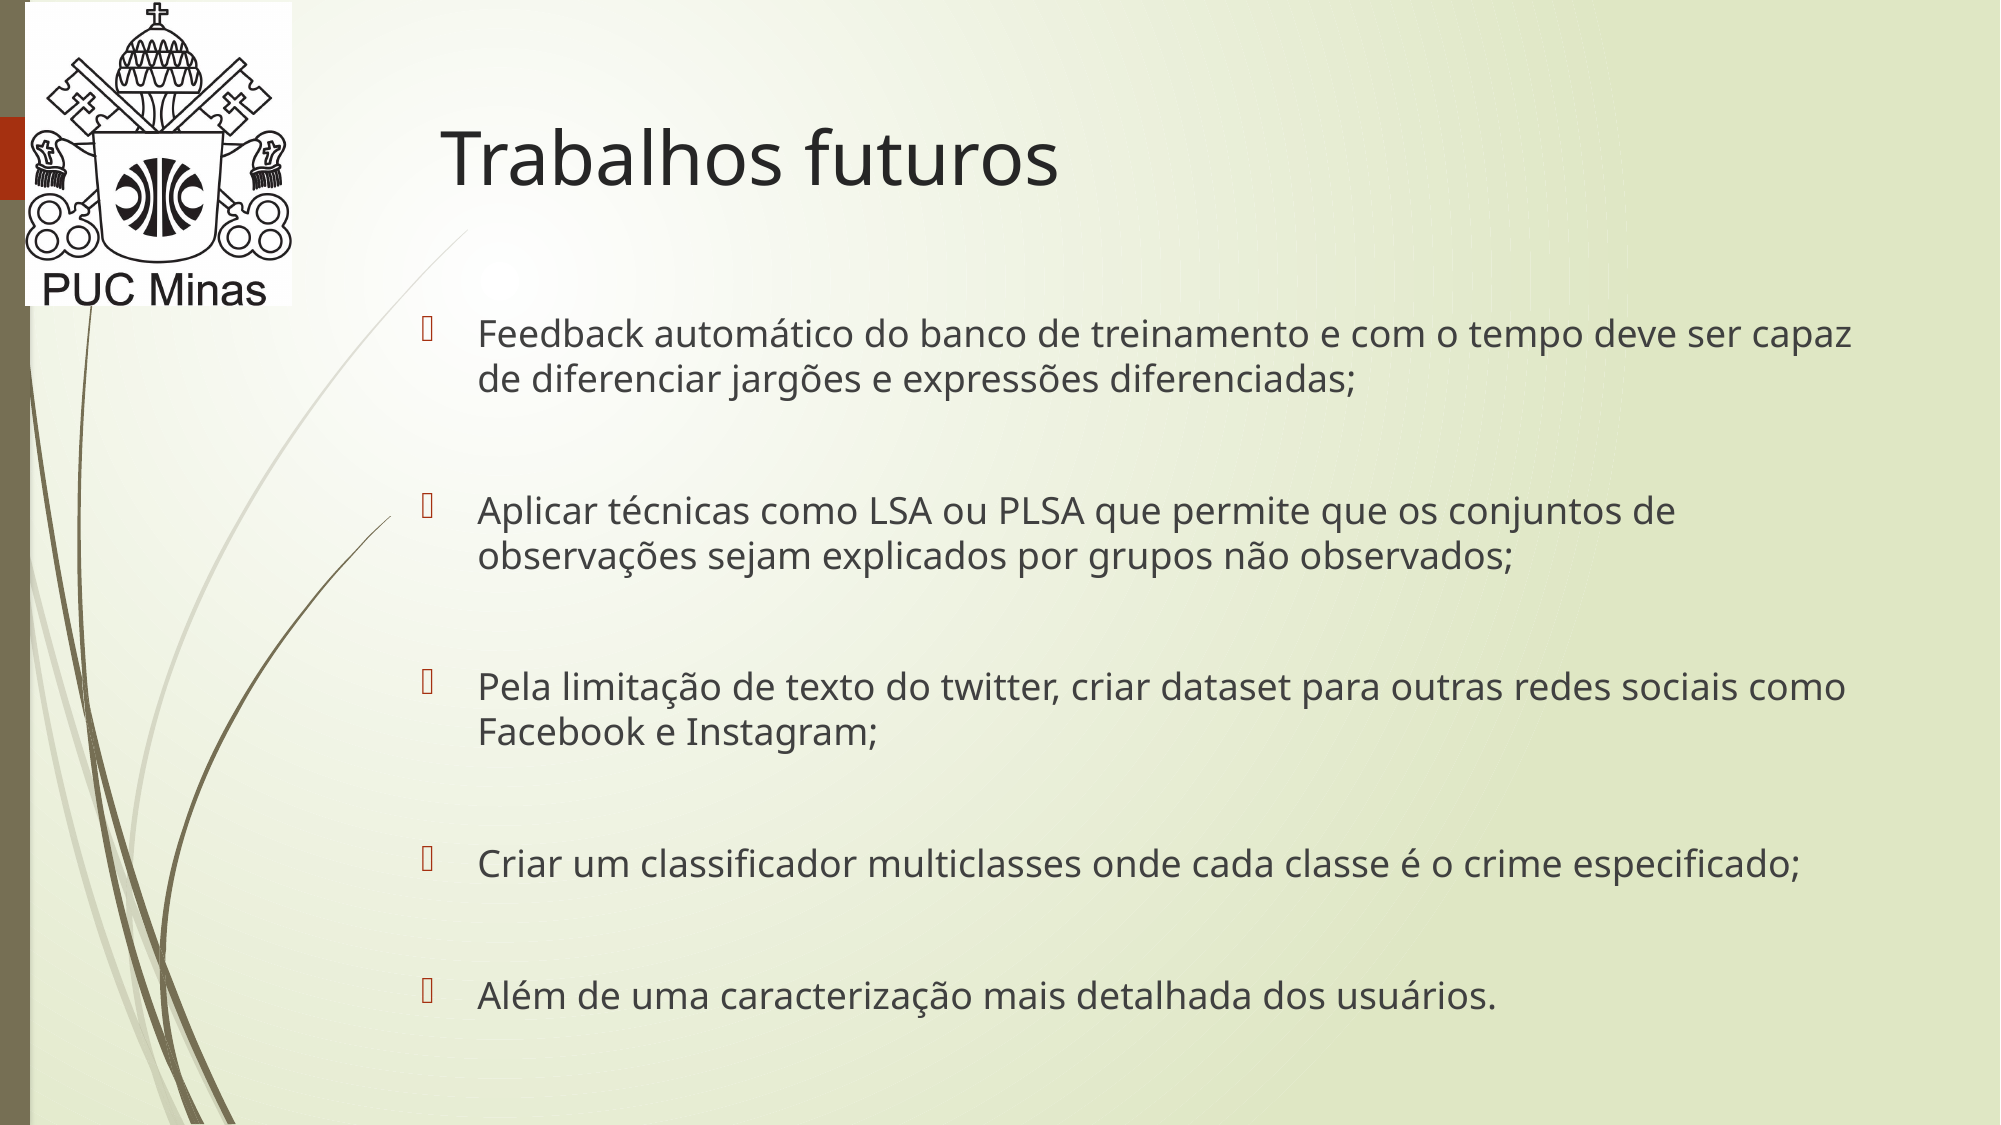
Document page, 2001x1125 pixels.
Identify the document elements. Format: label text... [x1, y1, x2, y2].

list Feedback automático do banco de treinamento e com o tempo deve ser capaz de diferenciar jargões e expressões diferenciadas; Aplicar técnicas como LSA ou PLSA que permite que os conjuntos de observações sejam explicados por grupos não observados; Pela limitação de texto do twitter, criar dataset para outras redes sociais como Facebook e Instagram; Criar um classificador multiclasses onde cada classe é o crime especificado; Além de uma caracterização mais detalhada dos usuários. [405, 236, 1907, 1086]
title Trabalhos futuros [425, 102, 1888, 236]
picture [25, 1, 292, 306]
